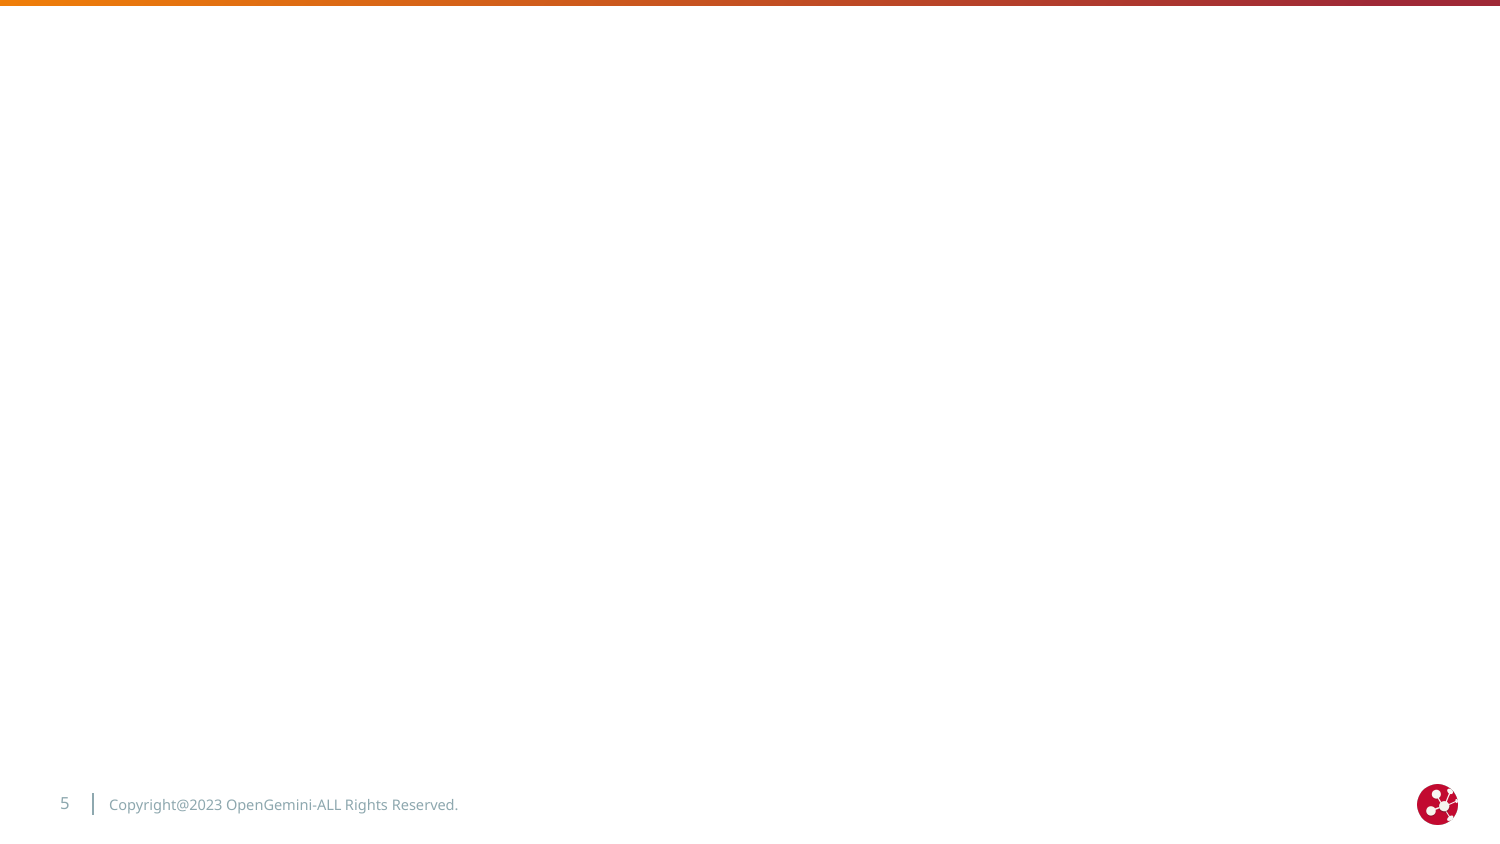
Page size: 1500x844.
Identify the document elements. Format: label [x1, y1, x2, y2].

picture [1417, 784, 1458, 825]
